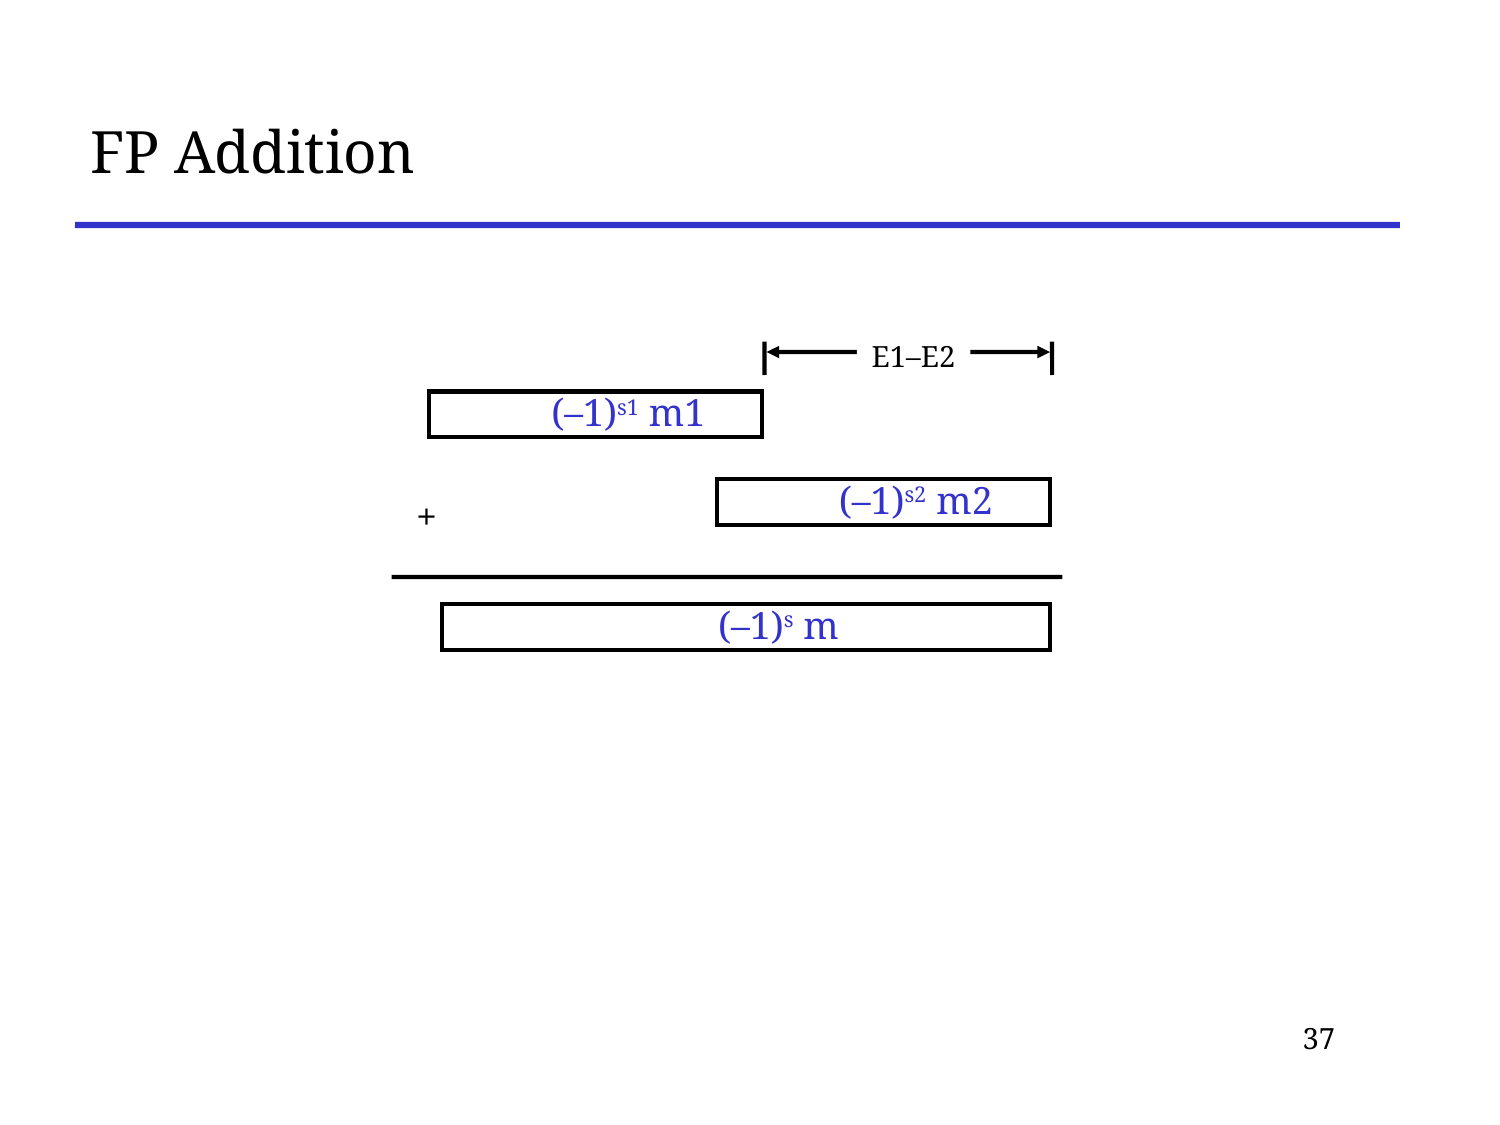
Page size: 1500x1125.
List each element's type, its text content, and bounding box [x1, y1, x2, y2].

slide_number 37 [1137, 1012, 1351, 1088]
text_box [391, 330, 1063, 651]
title FP Addition [75, 75, 1400, 225]
